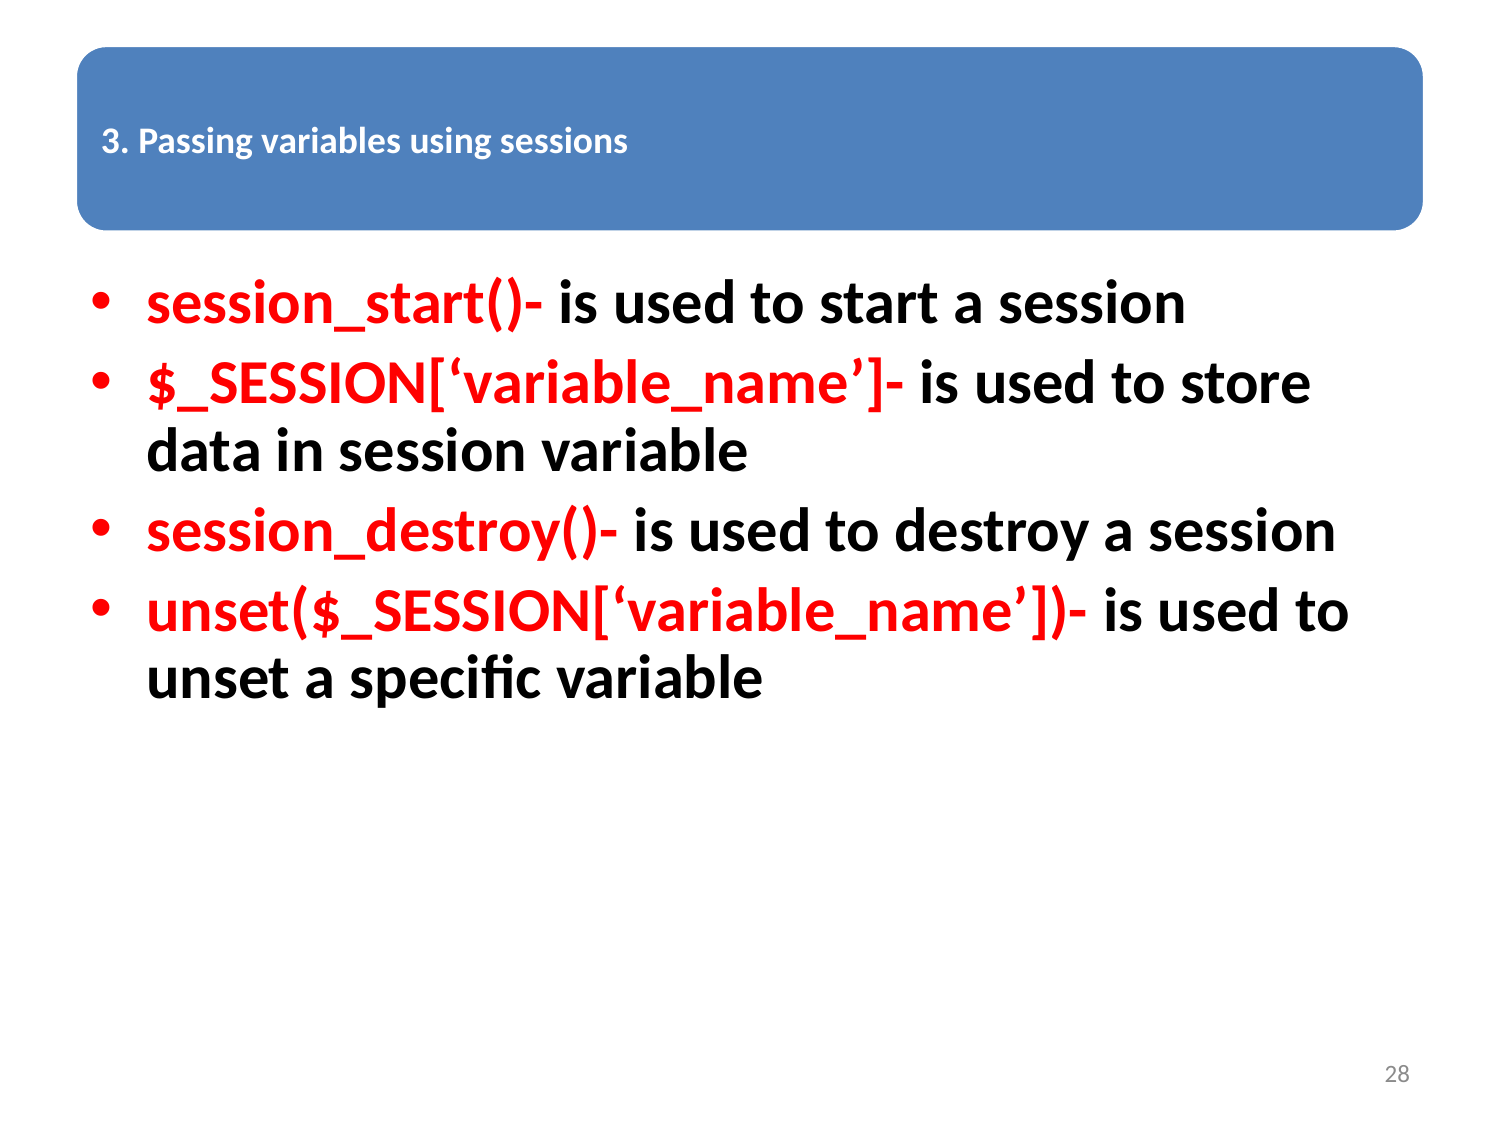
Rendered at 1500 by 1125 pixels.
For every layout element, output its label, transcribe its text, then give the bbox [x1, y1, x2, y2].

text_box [74, 44, 1426, 233]
slide_number 28 [1074, 1042, 1425, 1103]
list session_start()- is used to start a session $_SESSION[‘variable_name’]- is used to store data in session variable session_destroy()- is used to destroy a session unset($_SESSION[‘variable_name’])- is used to unset a specific variable [75, 262, 1425, 1005]
